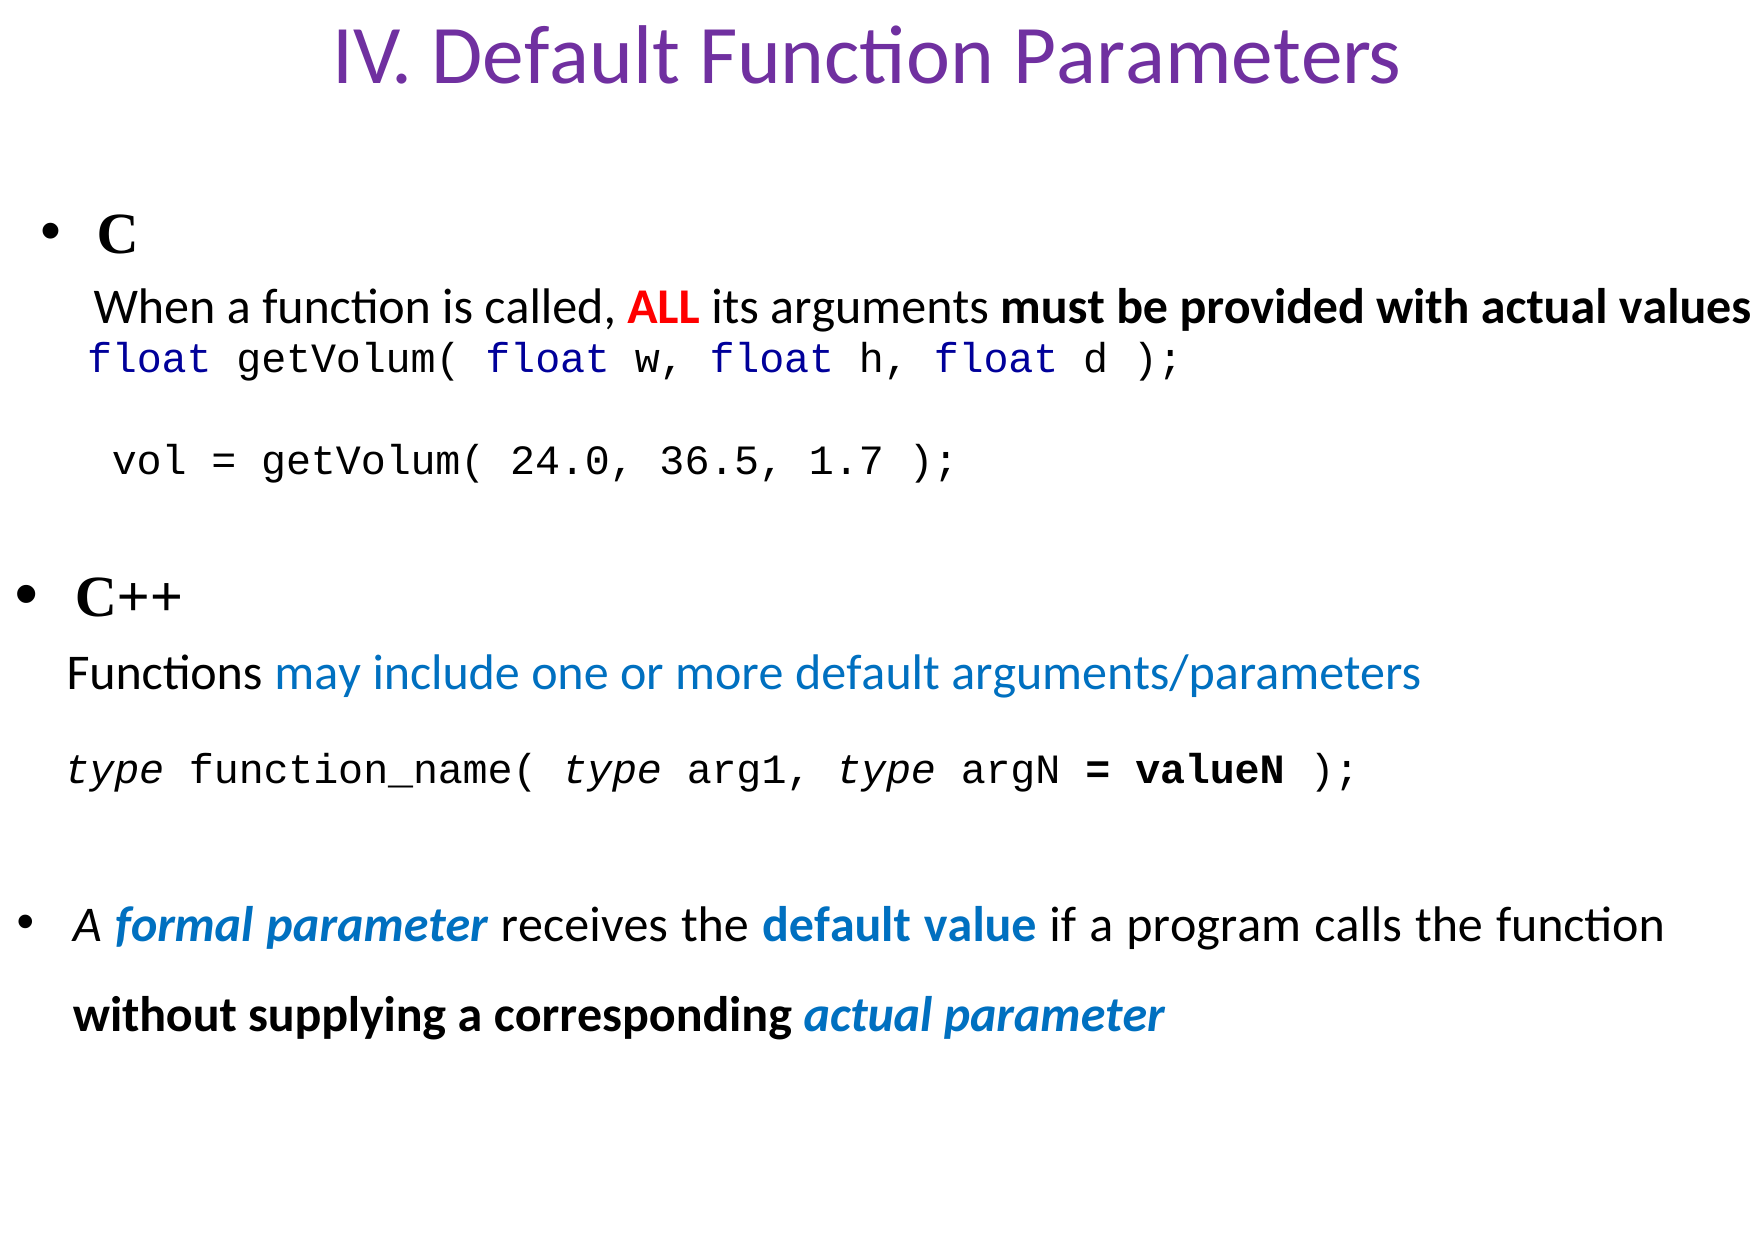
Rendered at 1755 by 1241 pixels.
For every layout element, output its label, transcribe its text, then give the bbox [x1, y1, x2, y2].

text_box C When a function is called, ALL its arguments must be provided with actual values float getVolum( float w, float h, float d ); vol = getVolum( 24.0, 36.5, 1.7 ); • C++ Functions may include one or more default arguments/parameters type function_name( type arg1, type argN = valueN ); A formal parameter receives the default value if a program calls the function without supplying a corresponding actual parameter [14, 195, 1755, 1042]
title IV. Default Function Parameters [330, 0, 1424, 195]
